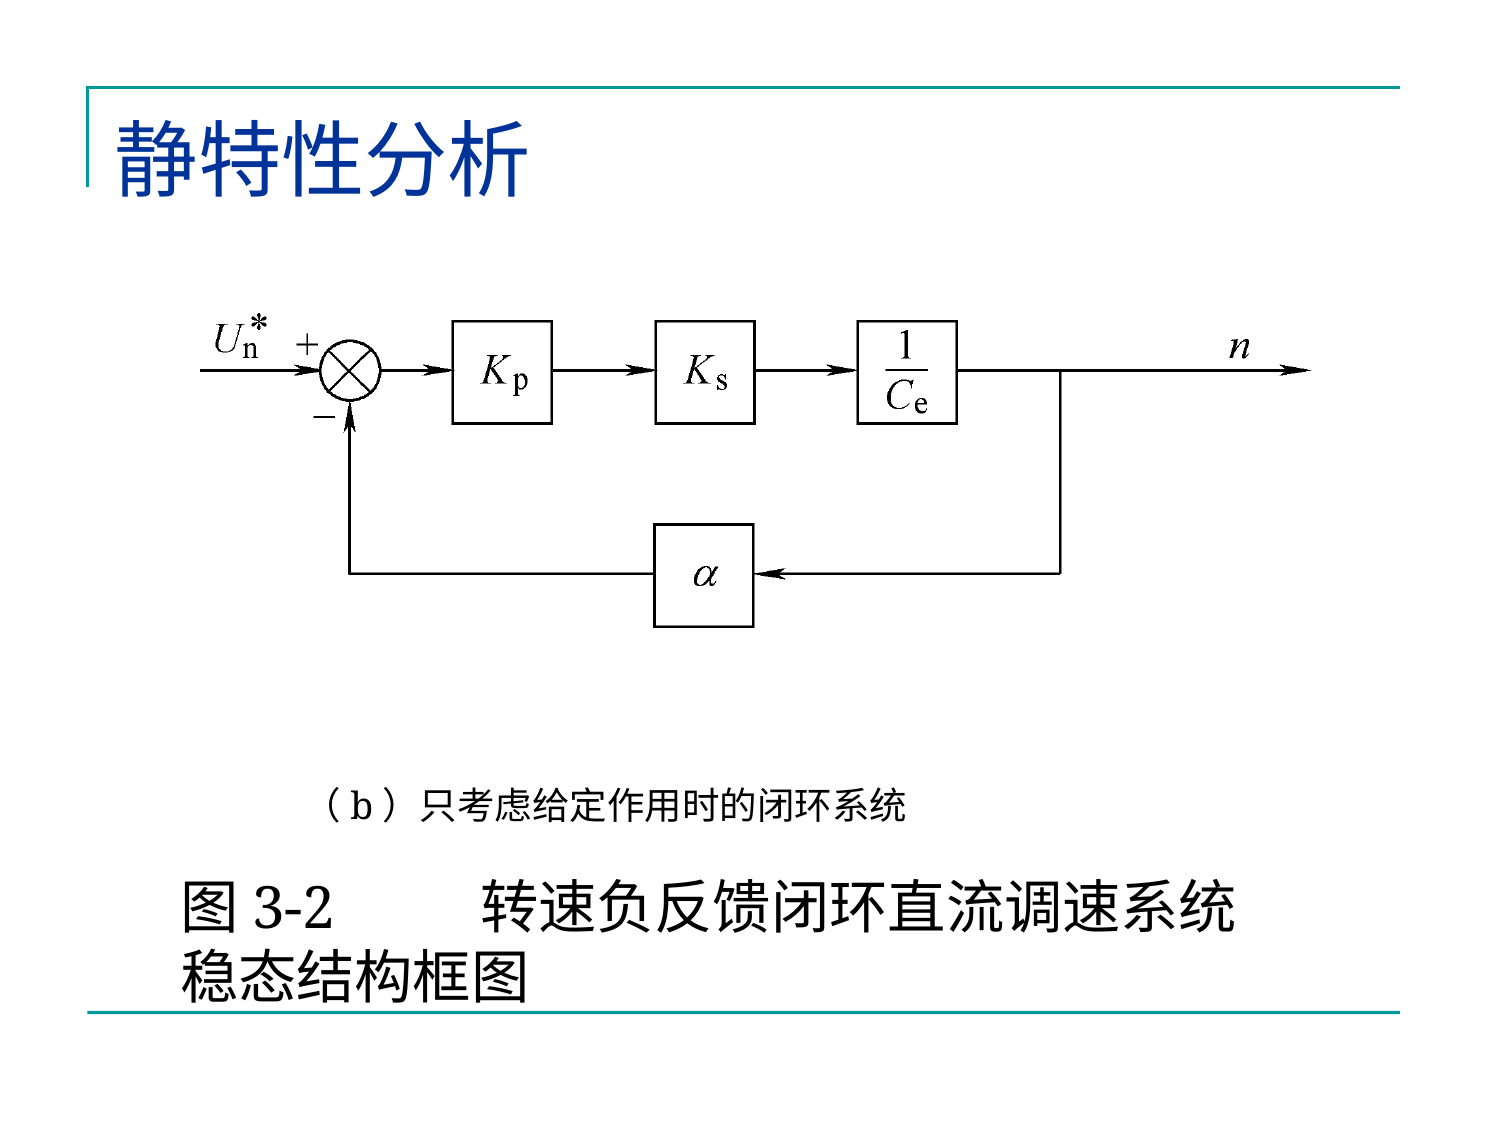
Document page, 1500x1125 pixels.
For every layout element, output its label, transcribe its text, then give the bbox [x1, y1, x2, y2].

text_box 静特性分析 [99, 99, 1365, 201]
text_box 图3-2 转速负反馈闭环直流调速系统稳态结构框图 [165, 862, 1299, 1018]
text_box （b）只考虑给定作用时的闭环系统 [289, 775, 1176, 835]
picture [147, 290, 1370, 721]
